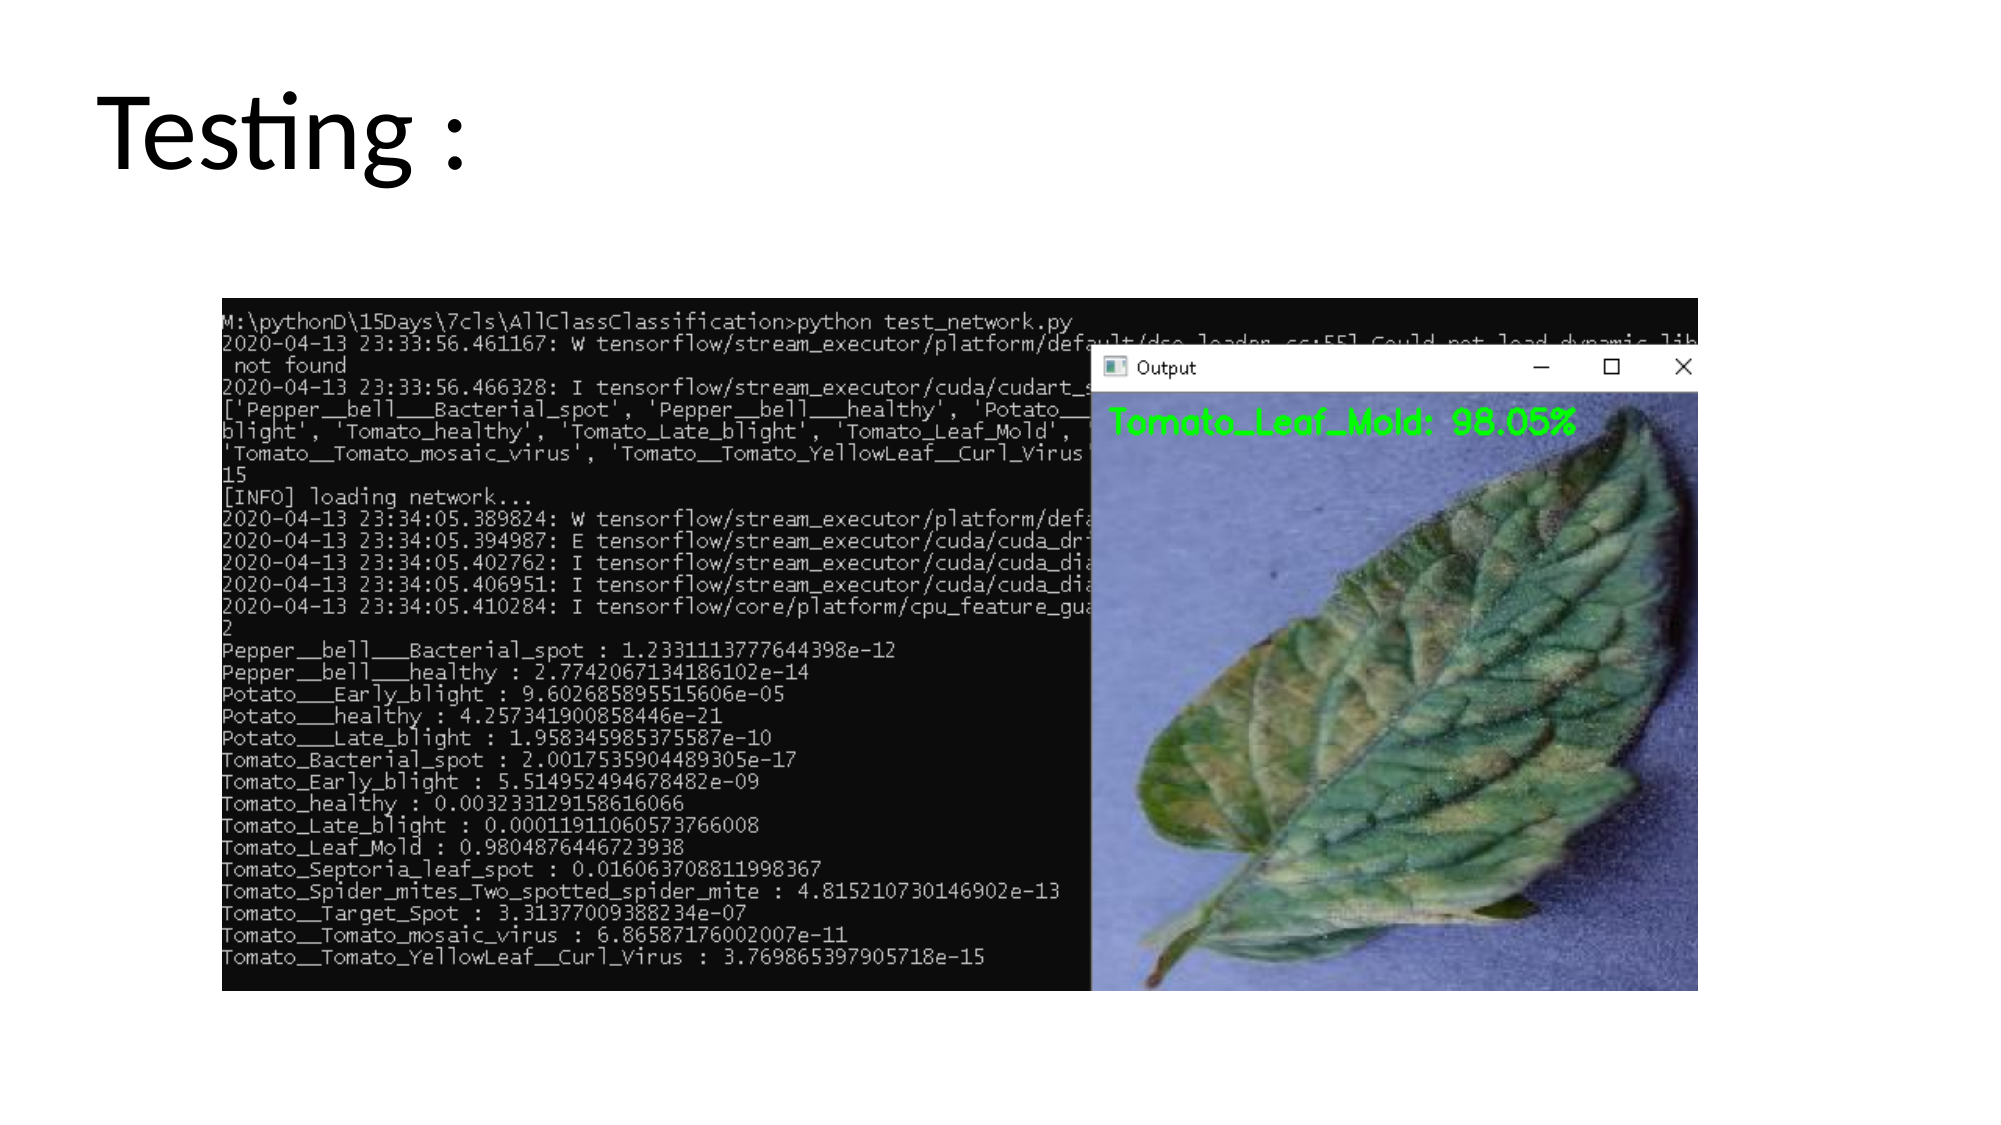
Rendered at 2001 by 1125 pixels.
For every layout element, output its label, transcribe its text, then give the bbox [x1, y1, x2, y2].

picture [222, 298, 1698, 992]
text_box Testing : [81, 49, 486, 200]
